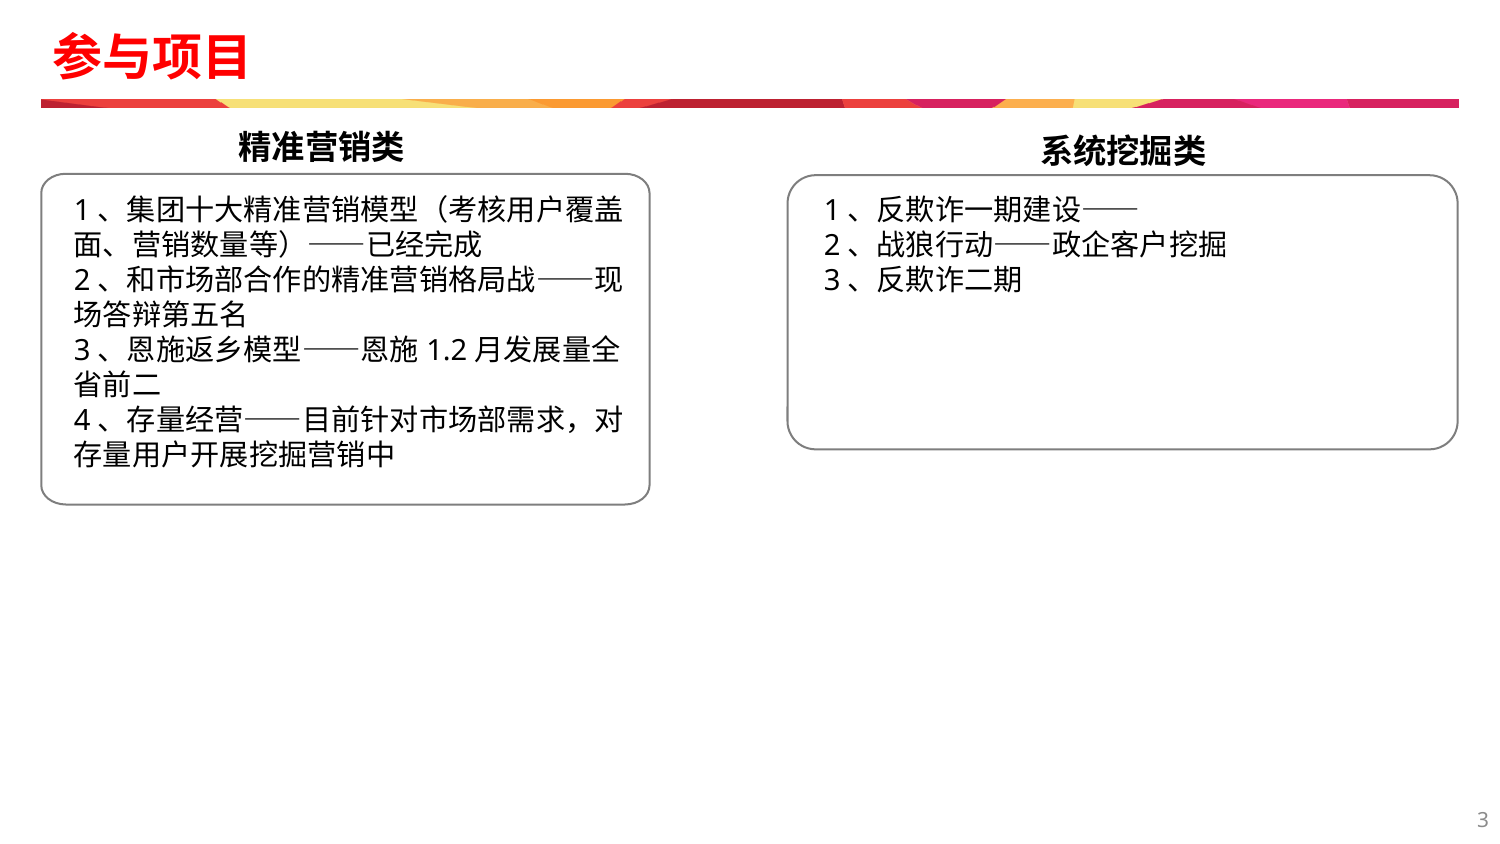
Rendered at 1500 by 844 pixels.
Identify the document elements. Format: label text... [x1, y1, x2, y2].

text_box 系统挖掘类 [931, 122, 1316, 175]
text_box 精准营销类 [58, 118, 585, 175]
text_box [41, 173, 650, 505]
title 参与项目 [41, 15, 1459, 96]
text_box 1、反欺诈一期建设—— 2、战狼行动——政企客户挖掘 3、反欺诈二期 [809, 183, 1400, 304]
picture [41, 99, 1459, 108]
slide_number 3 [1149, 798, 1500, 844]
text_box [787, 175, 1458, 450]
text_box 1、集团十大精准营销模型（考核用户覆盖面、营销数量等）——已经完成 2、和市场部合作的精准营销格局战——现场答辩第五名 3、恩施返乡模型——恩施1.2月发展量全省前二 4、存量经营——目前针对市场部需求，对存量用户开展挖掘营销中 [58, 183, 650, 479]
